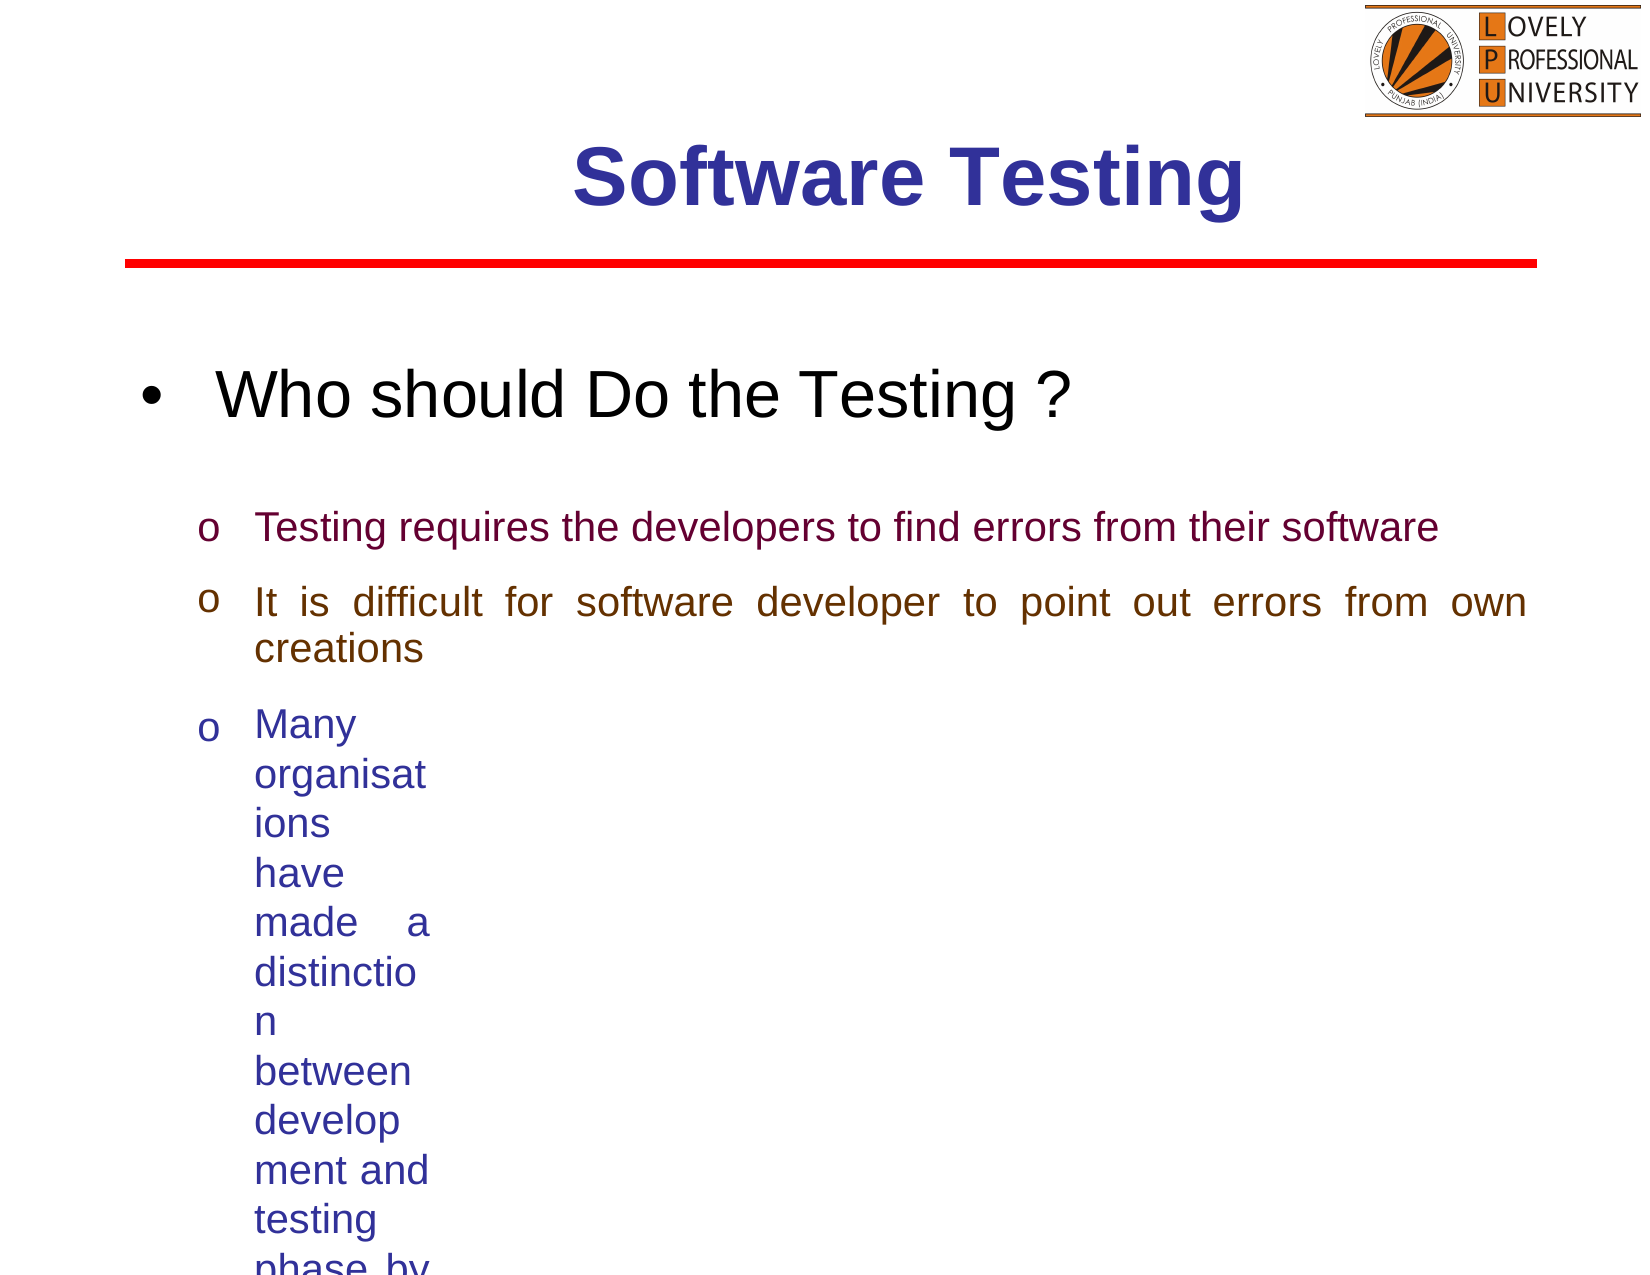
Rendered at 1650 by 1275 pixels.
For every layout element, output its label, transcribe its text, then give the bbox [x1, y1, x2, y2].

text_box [1365, 4, 1641, 117]
text_box [252, 1190, 1627, 1250]
text_box Who should Do the Testing ? [212, 360, 1086, 432]
text_box Software Testing [570, 135, 1313, 223]
text_box It is difficult for software developer to point out errors from own creations Many organisations have made a distinction between development and testing phase by making different people responsible for each phase [252, 580, 1536, 851]
text_box Testing requires the developers to find errors from [252, 505, 1186, 552]
text_box o [195, 704, 229, 751]
text_box their software [1186, 505, 1448, 552]
text_box o o [195, 505, 229, 627]
text_box • [137, 360, 176, 432]
